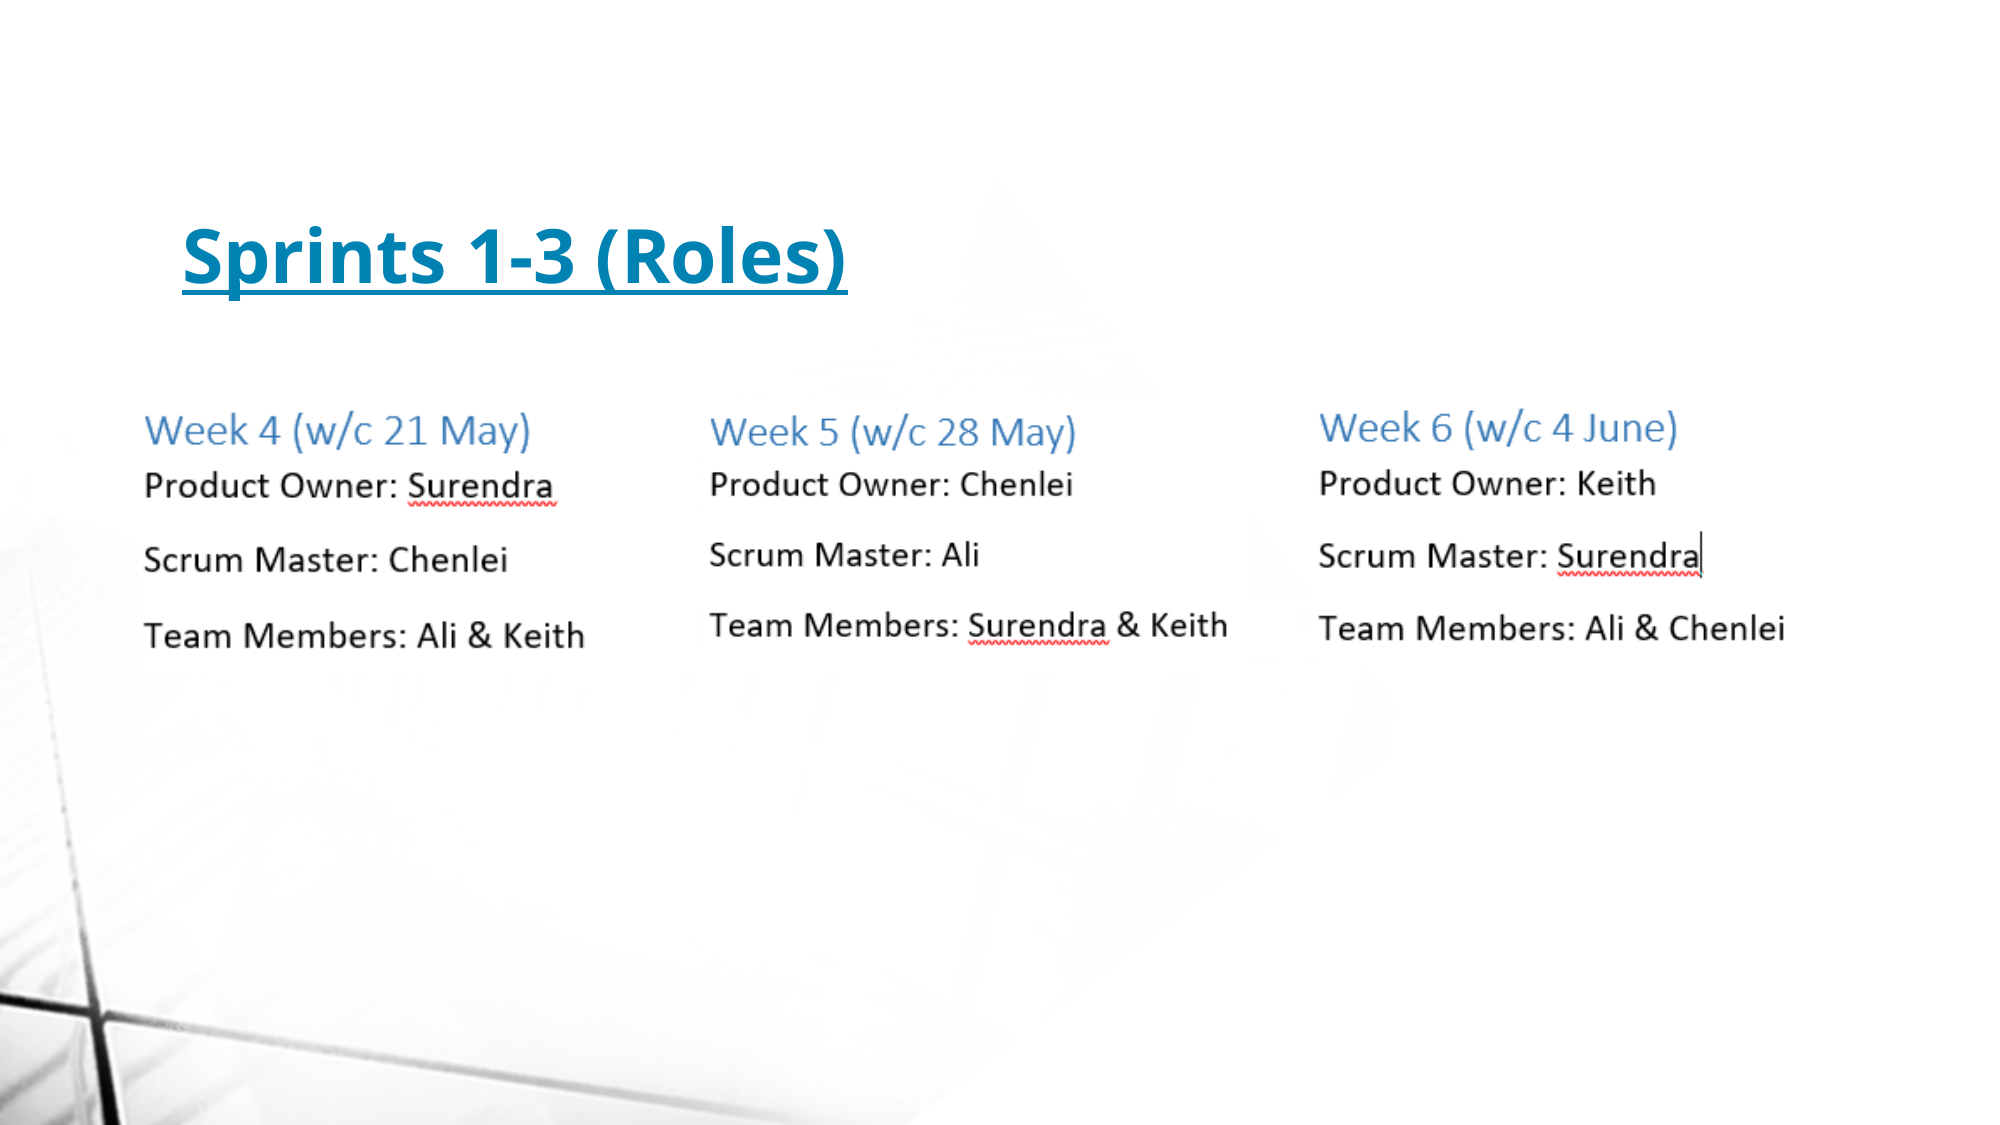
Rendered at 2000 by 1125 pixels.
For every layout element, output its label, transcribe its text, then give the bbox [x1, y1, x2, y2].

picture [0, 0, 2000, 1125]
text_box Sprints 1-3 (Roles) [167, 218, 1593, 394]
